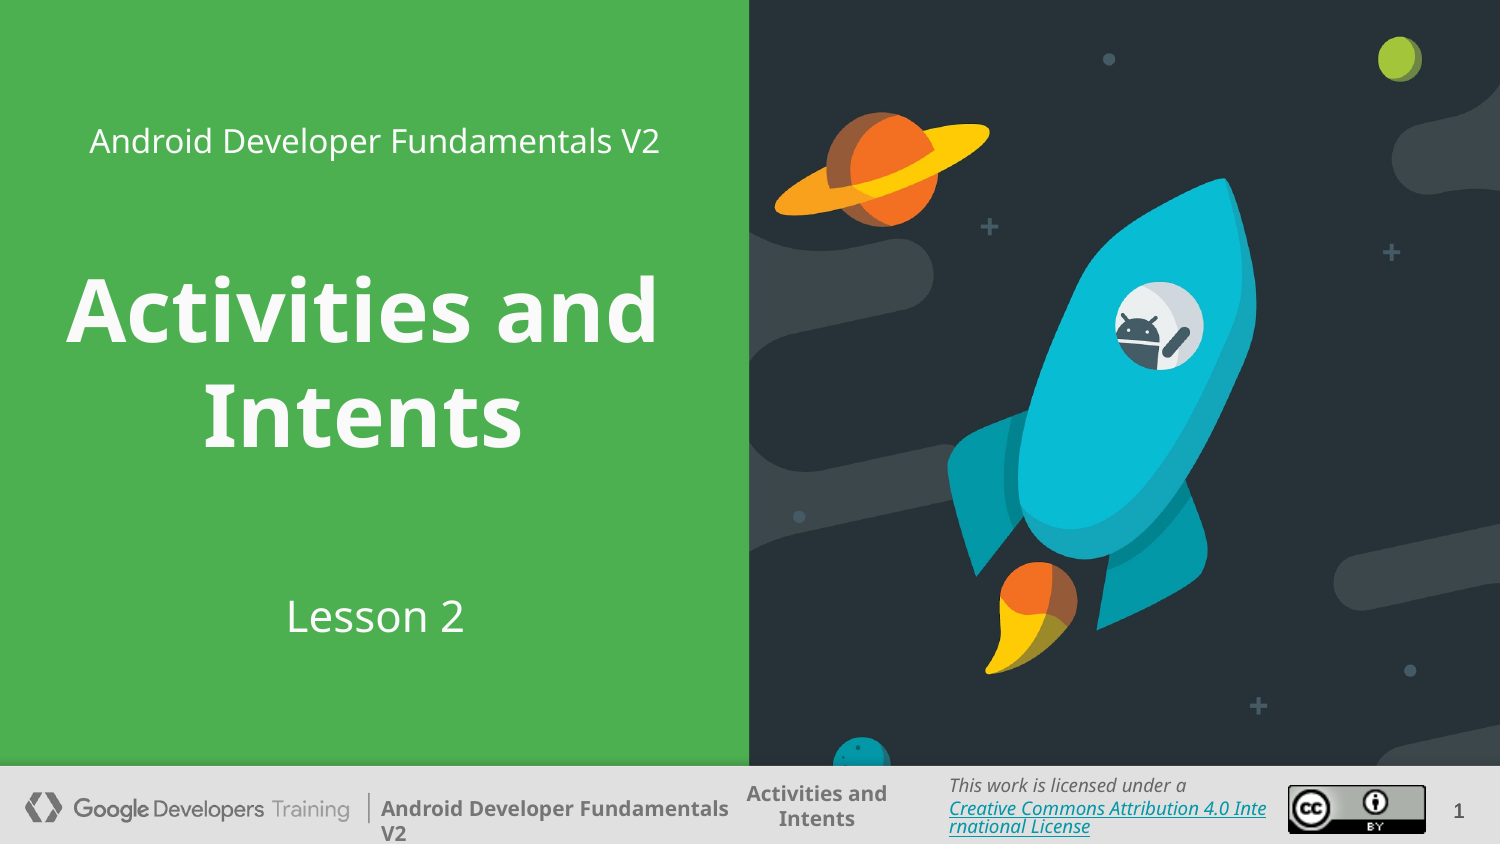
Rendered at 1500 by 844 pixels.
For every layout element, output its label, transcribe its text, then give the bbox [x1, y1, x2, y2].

slide_number ‹#› [1389, 777, 1480, 842]
title Activities and Intents [32, 236, 696, 480]
text_box Lesson 2 [43, 573, 708, 777]
subtitle Android Developer Fundamentals V2 [43, 105, 708, 191]
picture [0, 0, 1500, 844]
